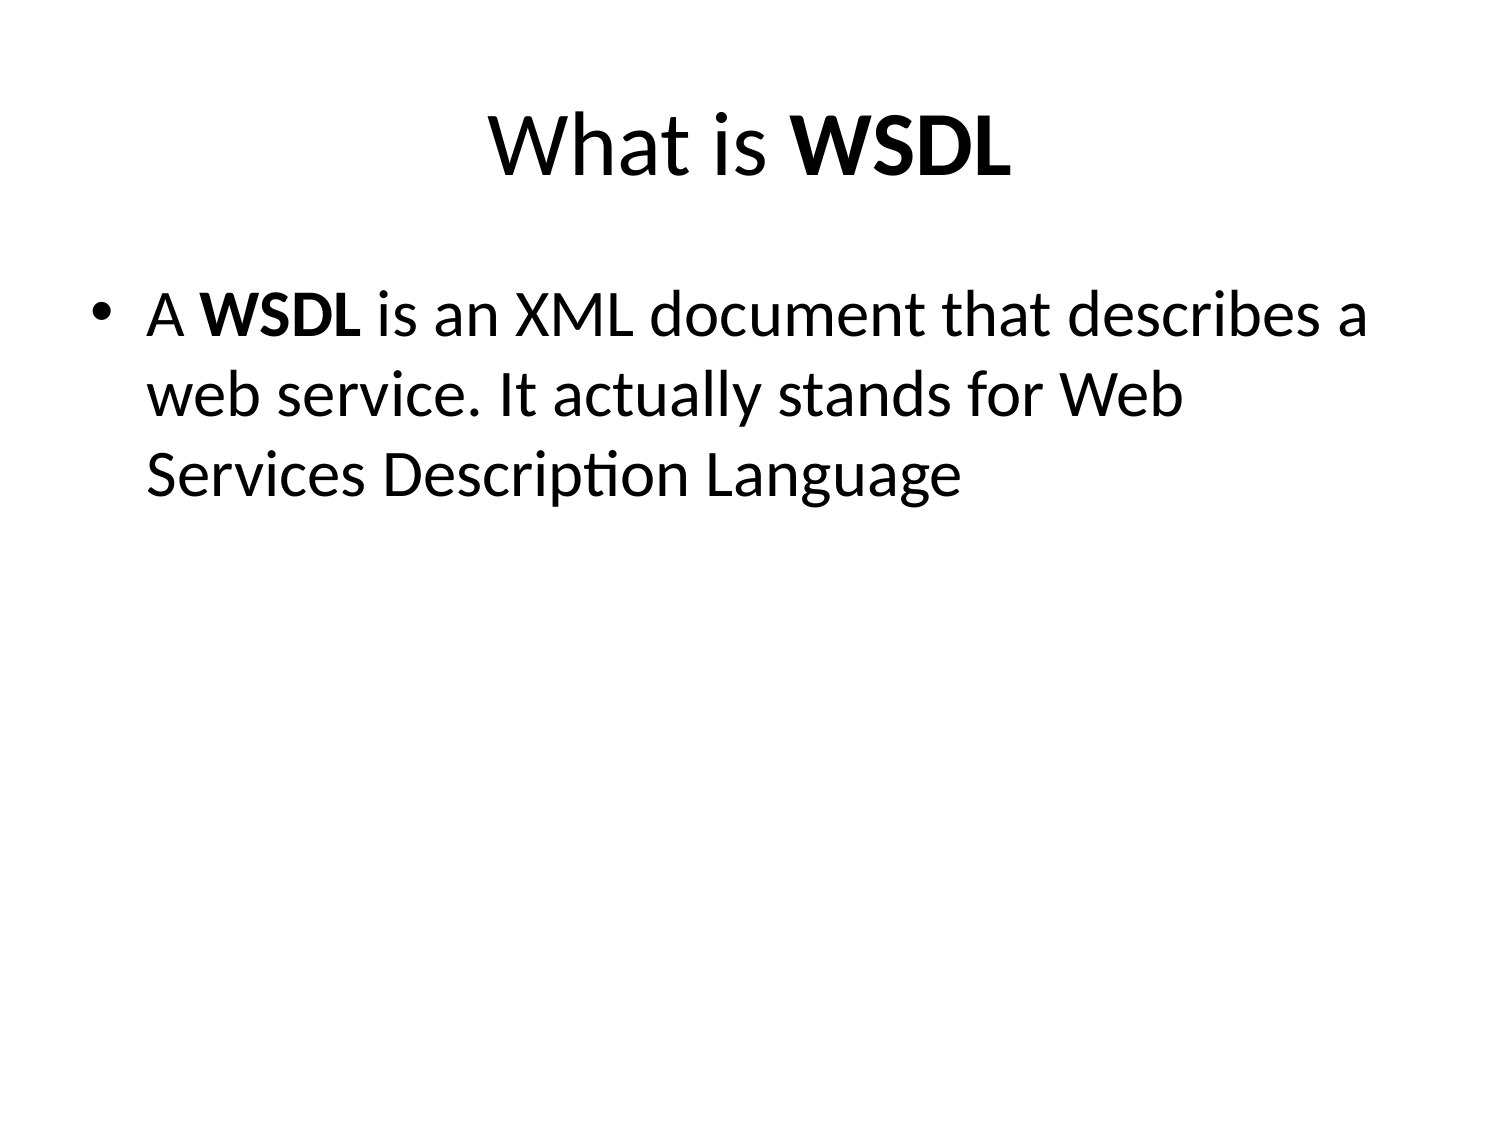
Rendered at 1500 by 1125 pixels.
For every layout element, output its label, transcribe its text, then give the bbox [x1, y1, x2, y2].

list A WSDL is an XML document that describes a web service. It actually stands for Web Services Description Language [75, 262, 1425, 1005]
title What is WSDL [75, 45, 1425, 233]
